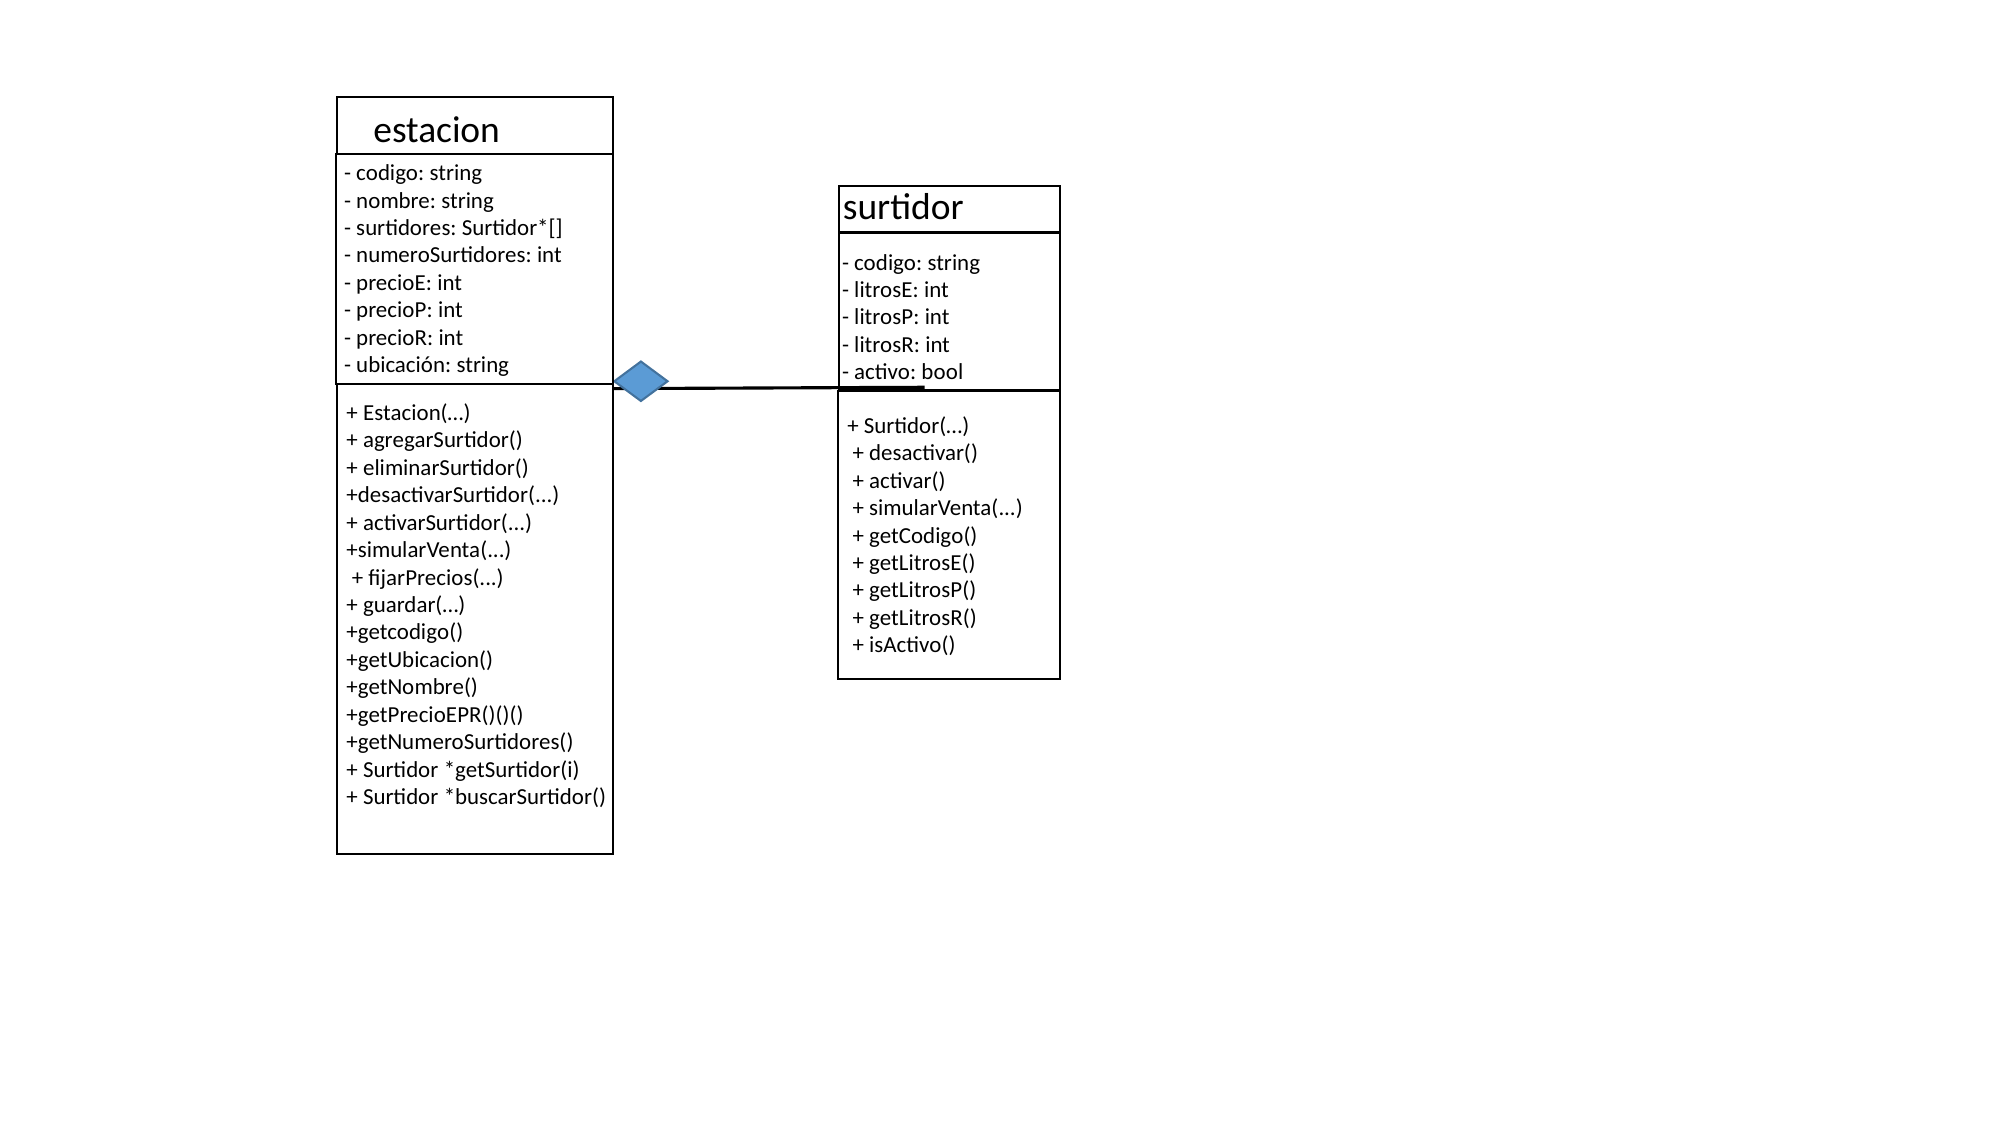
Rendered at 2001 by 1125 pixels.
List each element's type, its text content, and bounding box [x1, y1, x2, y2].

text_box + Surtidor(…) + desactivar() + activar() + simularVenta(...) + getCodigo() + getLitrosE() + getLitrosP() + getLitrosR() + isActivo() [832, 402, 1150, 710]
text_box - codigo: string - litrosE: int - litrosP: int - litrosR: int - activo: bool [827, 239, 1107, 392]
text_box [336, 96, 614, 153]
text_box - codigo: string - nombre: string - surtidores: Surtidor*[] - numeroSurtidores: int - precioE: int - precioP: int - precioR: int - ubicación: string [329, 150, 598, 413]
text_box [614, 360, 670, 387]
text_box estacion [358, 97, 546, 150]
text_box [838, 235, 1061, 239]
text_box surtidor [828, 174, 1107, 235]
text_box + Estacion(…) + agregarSurtidor() + eliminarSurtidor() +desactivarSurtidor(...) + activarSurtidor(...) +simularVenta(...) + fijarPrecios(...) + guardar(…) +getcodigo() +getUbicacion() +getNombre() +getPrecioEPR()()() +getNumeroSurtidores() + Surtidor *getSurtidor(i) + Surtidor *buscarSurtidor() [331, 389, 658, 899]
text_box [837, 392, 1061, 402]
text_box [336, 383, 614, 389]
text_box [598, 153, 614, 383]
